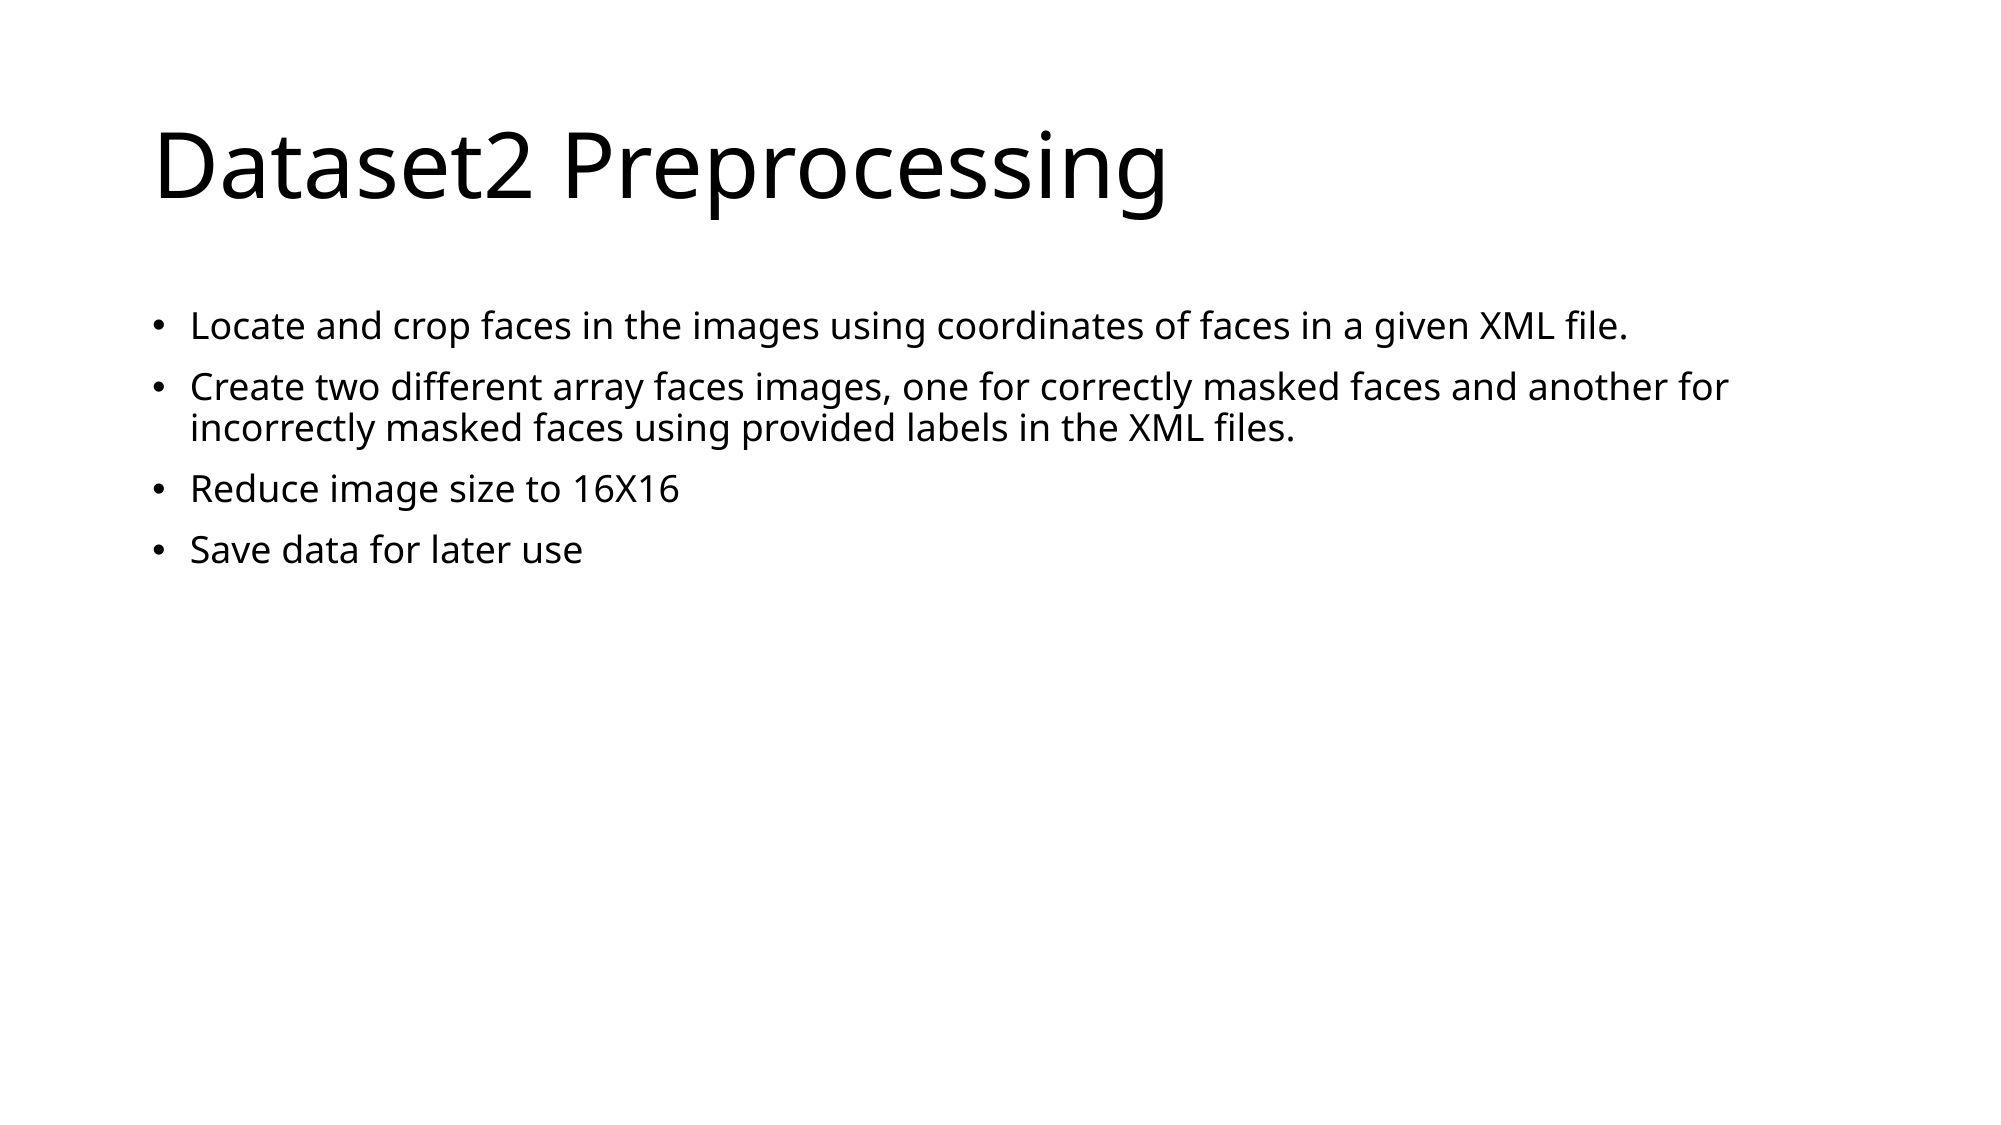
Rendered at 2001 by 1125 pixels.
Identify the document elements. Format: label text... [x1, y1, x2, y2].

title Dataset2 Preprocessing [137, 59, 1863, 278]
list Locate and crop faces in the images using coordinates of faces in a given XML file. Create two different array faces images, one for correctly masked faces and another for incorrectly masked faces using provided labels in the XML files. Reduce image size to 16X16 Save data for later use [137, 299, 1863, 1014]
